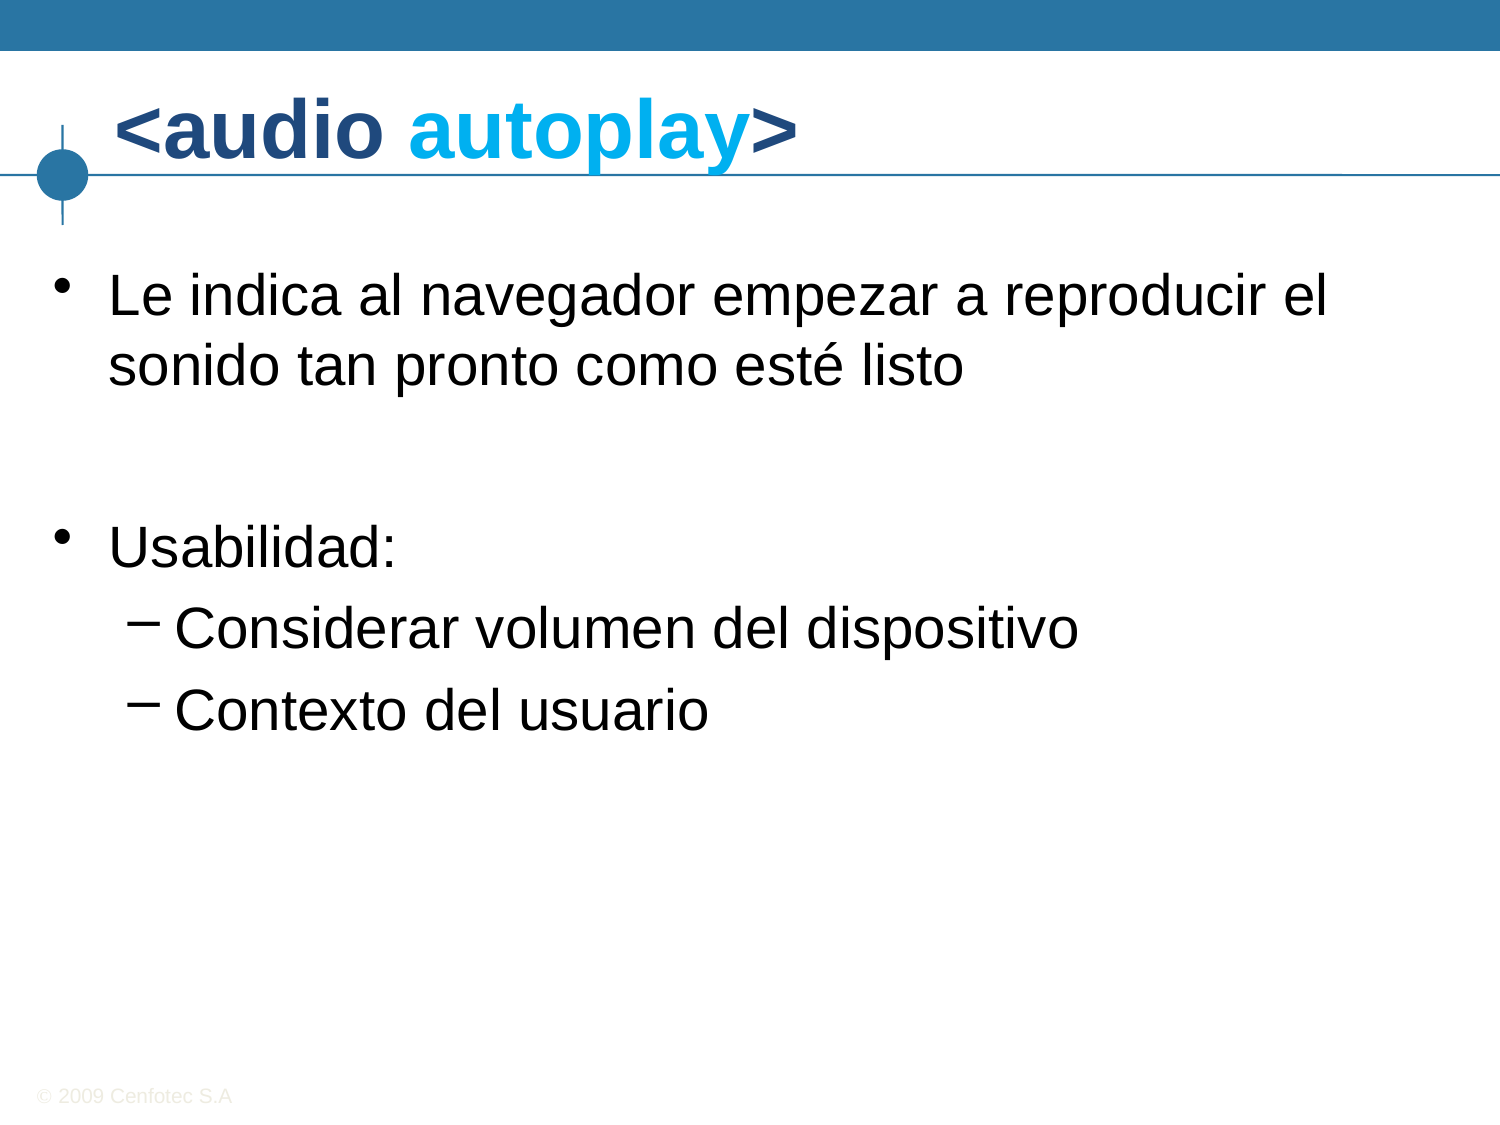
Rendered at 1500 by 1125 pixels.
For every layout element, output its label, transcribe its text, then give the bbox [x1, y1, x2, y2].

list Le indica al navegador empezar a reproducir el sonido tan pronto como esté listo Usabilidad: Considerar volumen del dispositivo Contexto del usuario [37, 249, 1463, 1050]
title <audio autoplay> [99, 62, 1288, 188]
